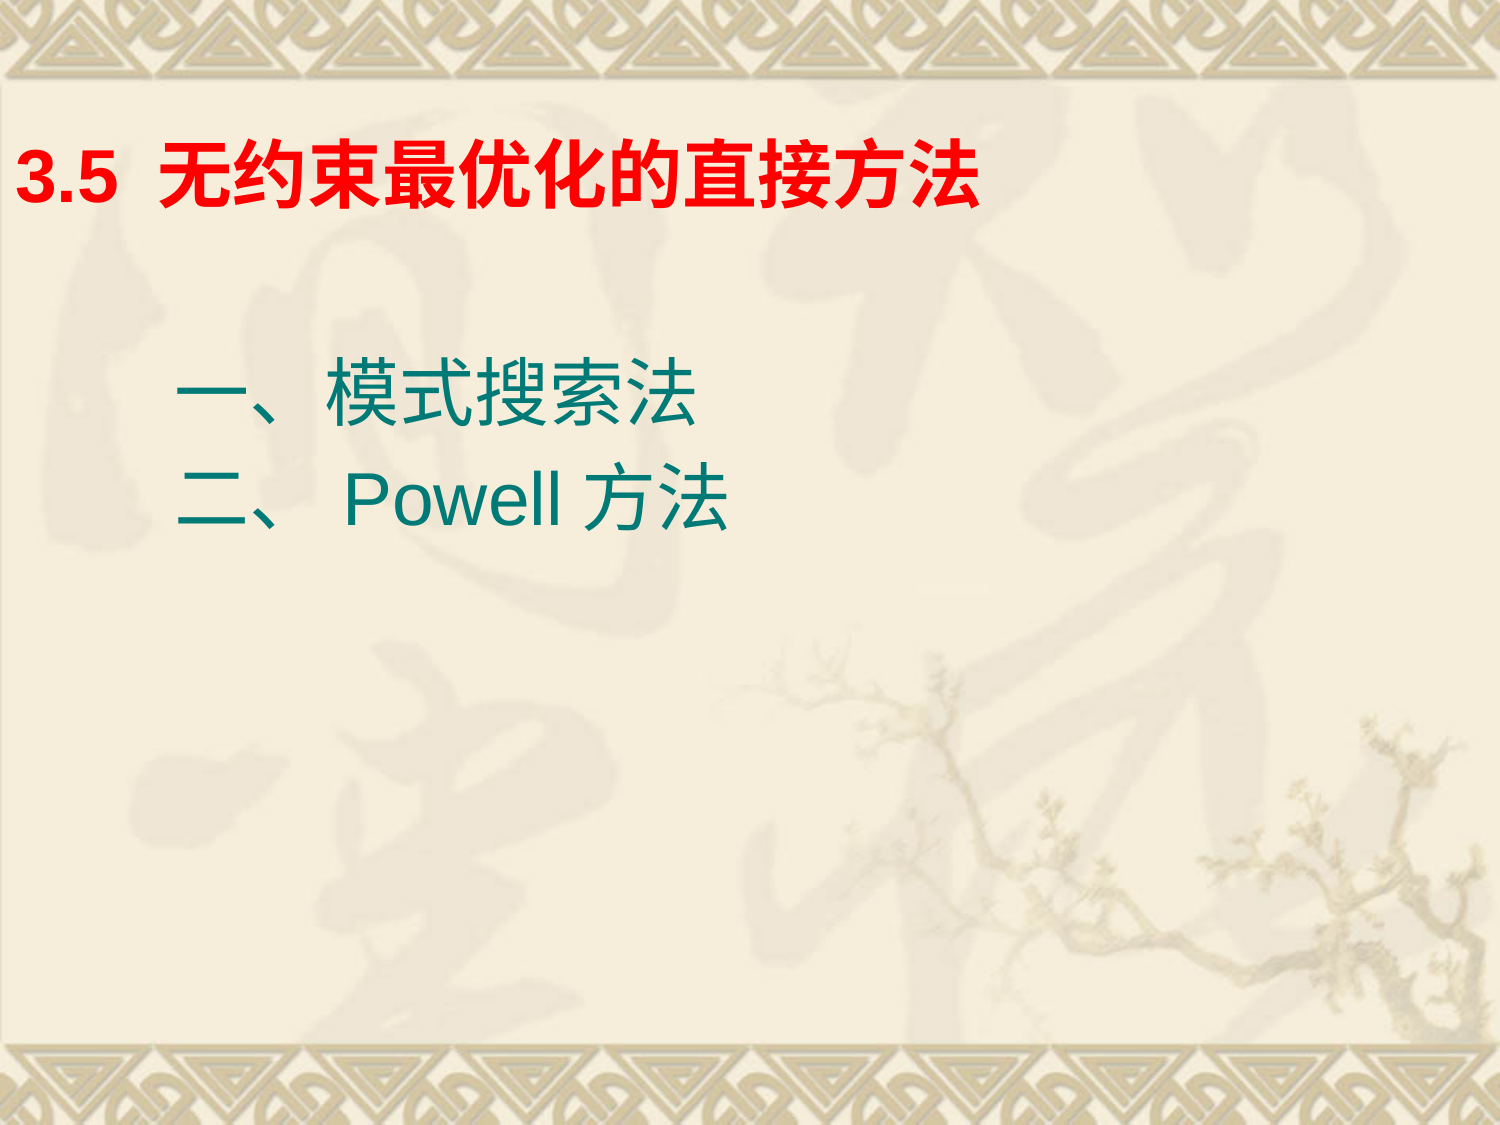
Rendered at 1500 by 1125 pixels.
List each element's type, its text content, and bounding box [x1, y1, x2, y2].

title 3.5 无约束最优化的直接方法 [0, 97, 1075, 247]
list 一、模式搜索法 二、Powell方法 [159, 338, 1097, 551]
picture [0, 0, 1500, 1125]
